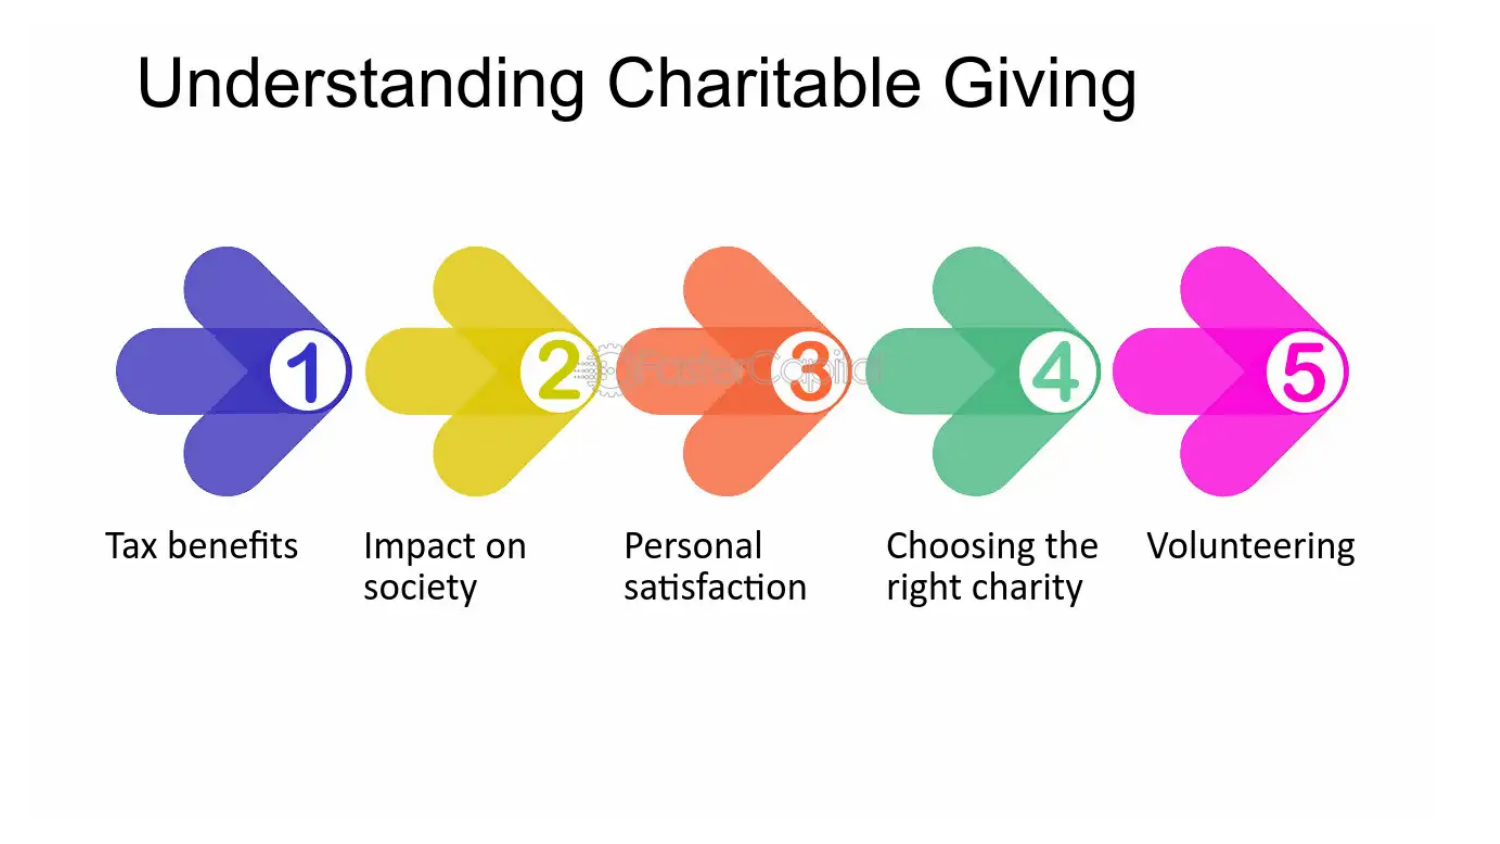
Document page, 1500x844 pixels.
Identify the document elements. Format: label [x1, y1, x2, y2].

picture [26, 24, 1437, 819]
